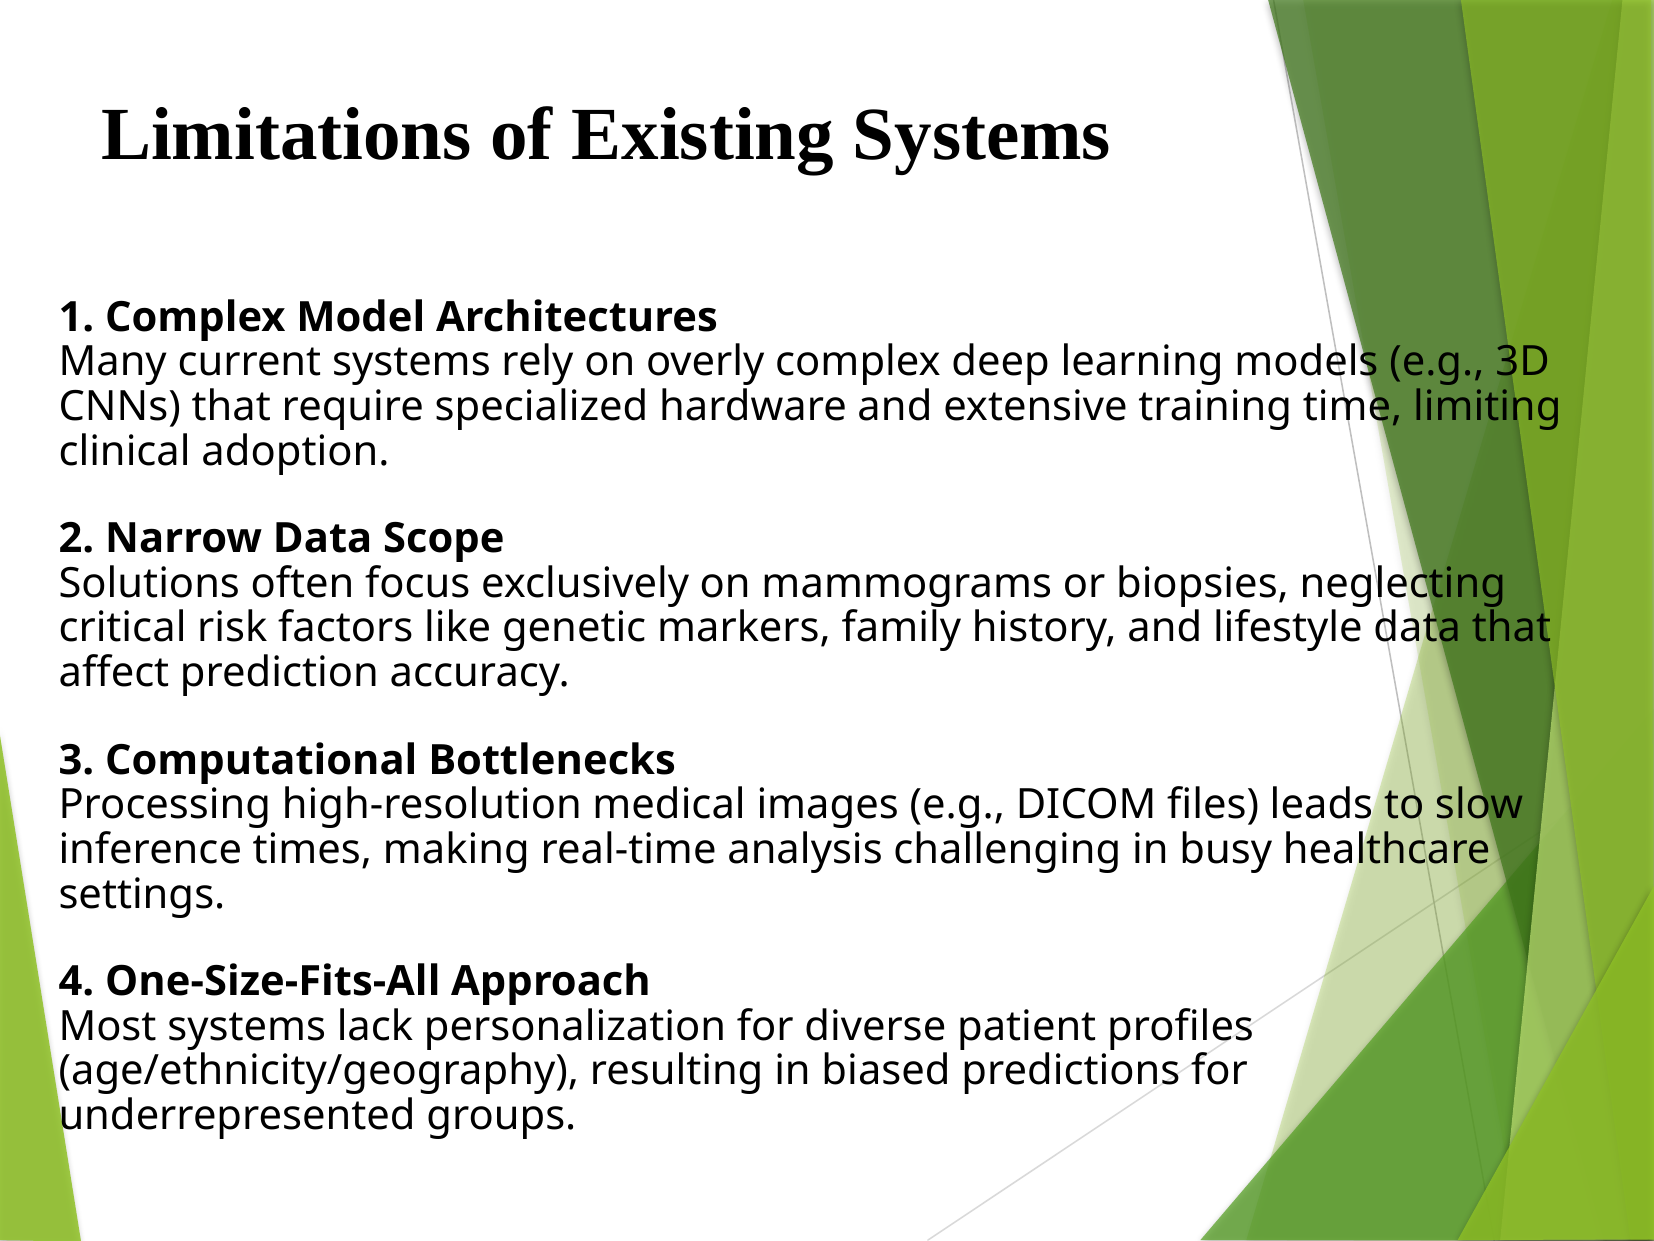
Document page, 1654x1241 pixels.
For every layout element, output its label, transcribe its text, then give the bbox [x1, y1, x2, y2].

text_box Limitations of Existing Systems [82, 27, 1571, 215]
text_box 1. Complex Model Architectures Many current systems rely on overly complex deep learning models (e.g., 3D CNNs) that require specialized hardware and extensive training time, limiting clinical adoption. 2. Narrow Data Scope Solutions often focus exclusively on mammograms or biopsies, neglecting critical risk factors like genetic markers, family history, and lifestyle data that affect prediction accuracy. 3. Computational Bottlenecks Processing high-resolution medical images (e.g., DICOM files) leads to slow inference times, making real-time analysis challenging in busy healthcare settings. 4. One-Size-Fits-All Approach Most systems lack personalization for diverse patient profiles (age/ethnicity/geography), resulting in biased predictions for underrepresented groups. [43, 215, 1610, 1146]
